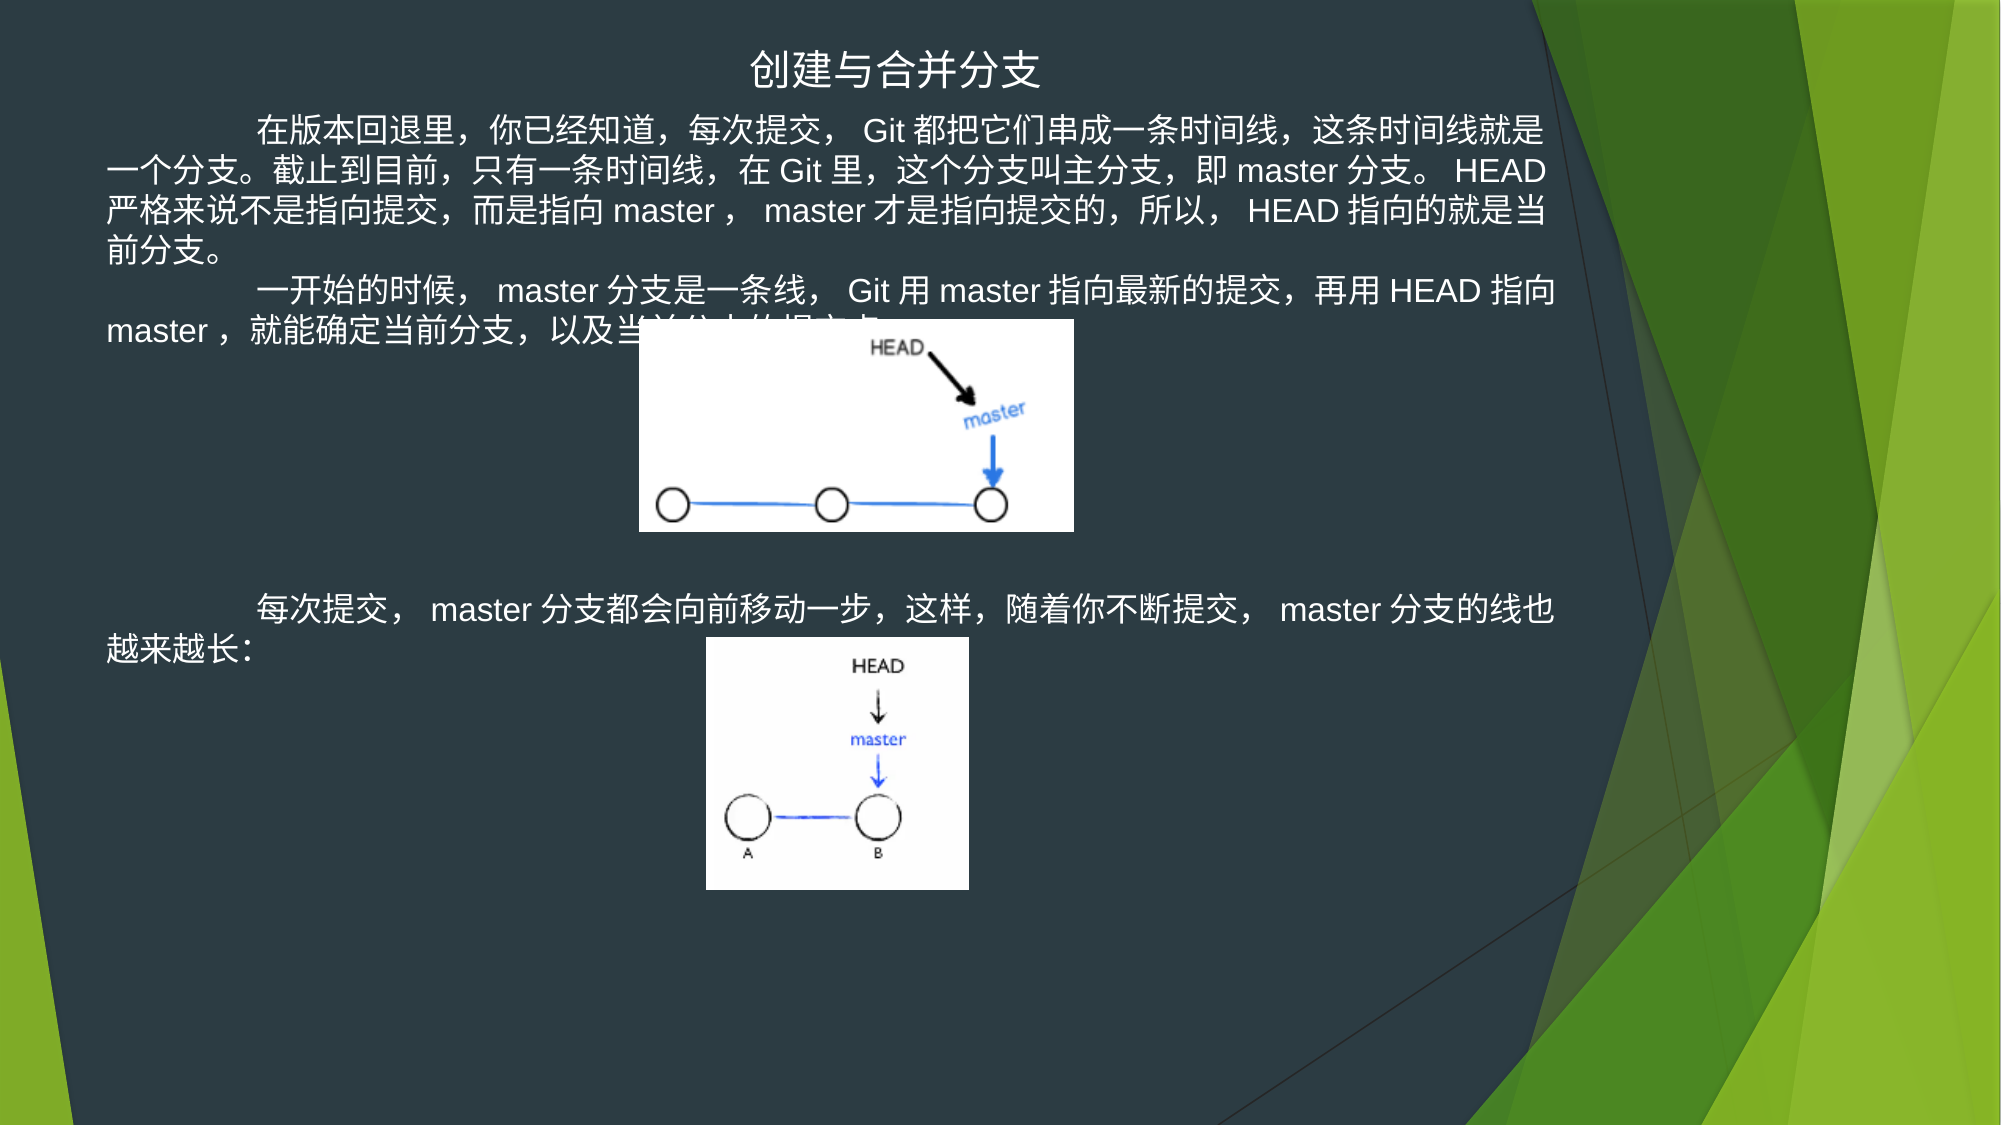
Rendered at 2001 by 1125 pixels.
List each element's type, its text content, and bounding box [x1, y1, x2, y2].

text_box 创建与合并分支 [734, 36, 1057, 101]
picture [705, 637, 970, 890]
text_box 在版本回退里，你已经知道，每次提交，Git都把它们串成一条时间线，这条时间线就是一个分支。截止到目前，只有一条时间线，在Git里，这个分支叫主分支，即master分支。HEAD严格来说不是指向提交，而是指向master，master才是指向提交的，所以，HEAD指向的就是当前分支。 一开始的时候，master分支是一条线，Git用master指向最新的提交，再用HEAD指向master，就能确定当前分支，以及当前分支的提交点： 每次提交，master分支都会向前移动一步，这样，随着你不断提交，master分支的线也越来越长： [91, 101, 1584, 995]
picture [638, 318, 1074, 533]
